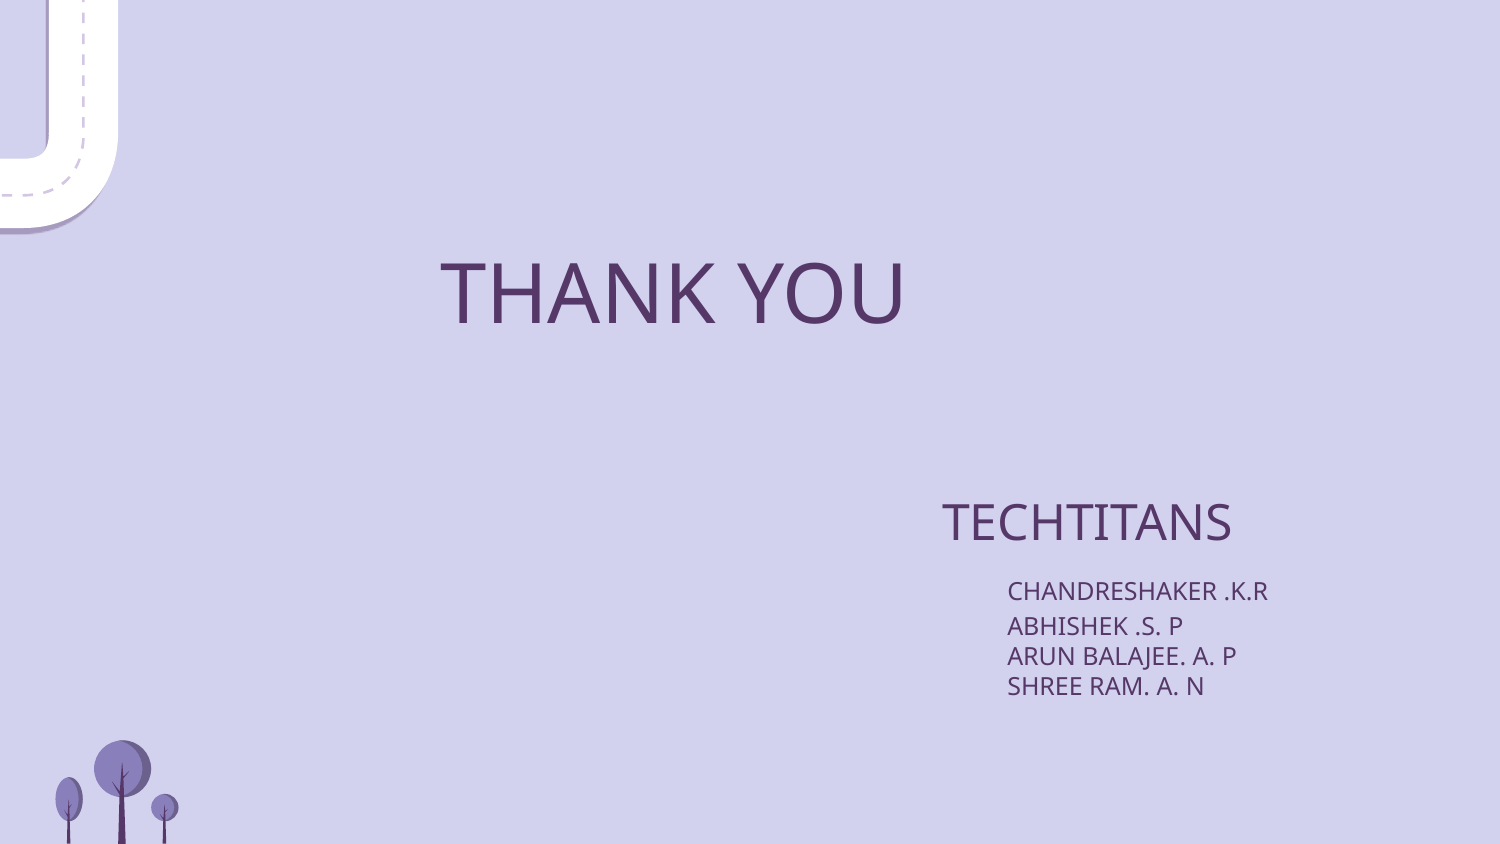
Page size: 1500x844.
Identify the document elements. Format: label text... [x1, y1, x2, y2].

subtitle TECHTITANS CHANDRESHAKER .K.R ABHISHEK .S. P ARUN BALAJEE. A. P SHREE RAM. A. N [902, 475, 1469, 768]
title THANK YOU [42, 225, 1307, 320]
